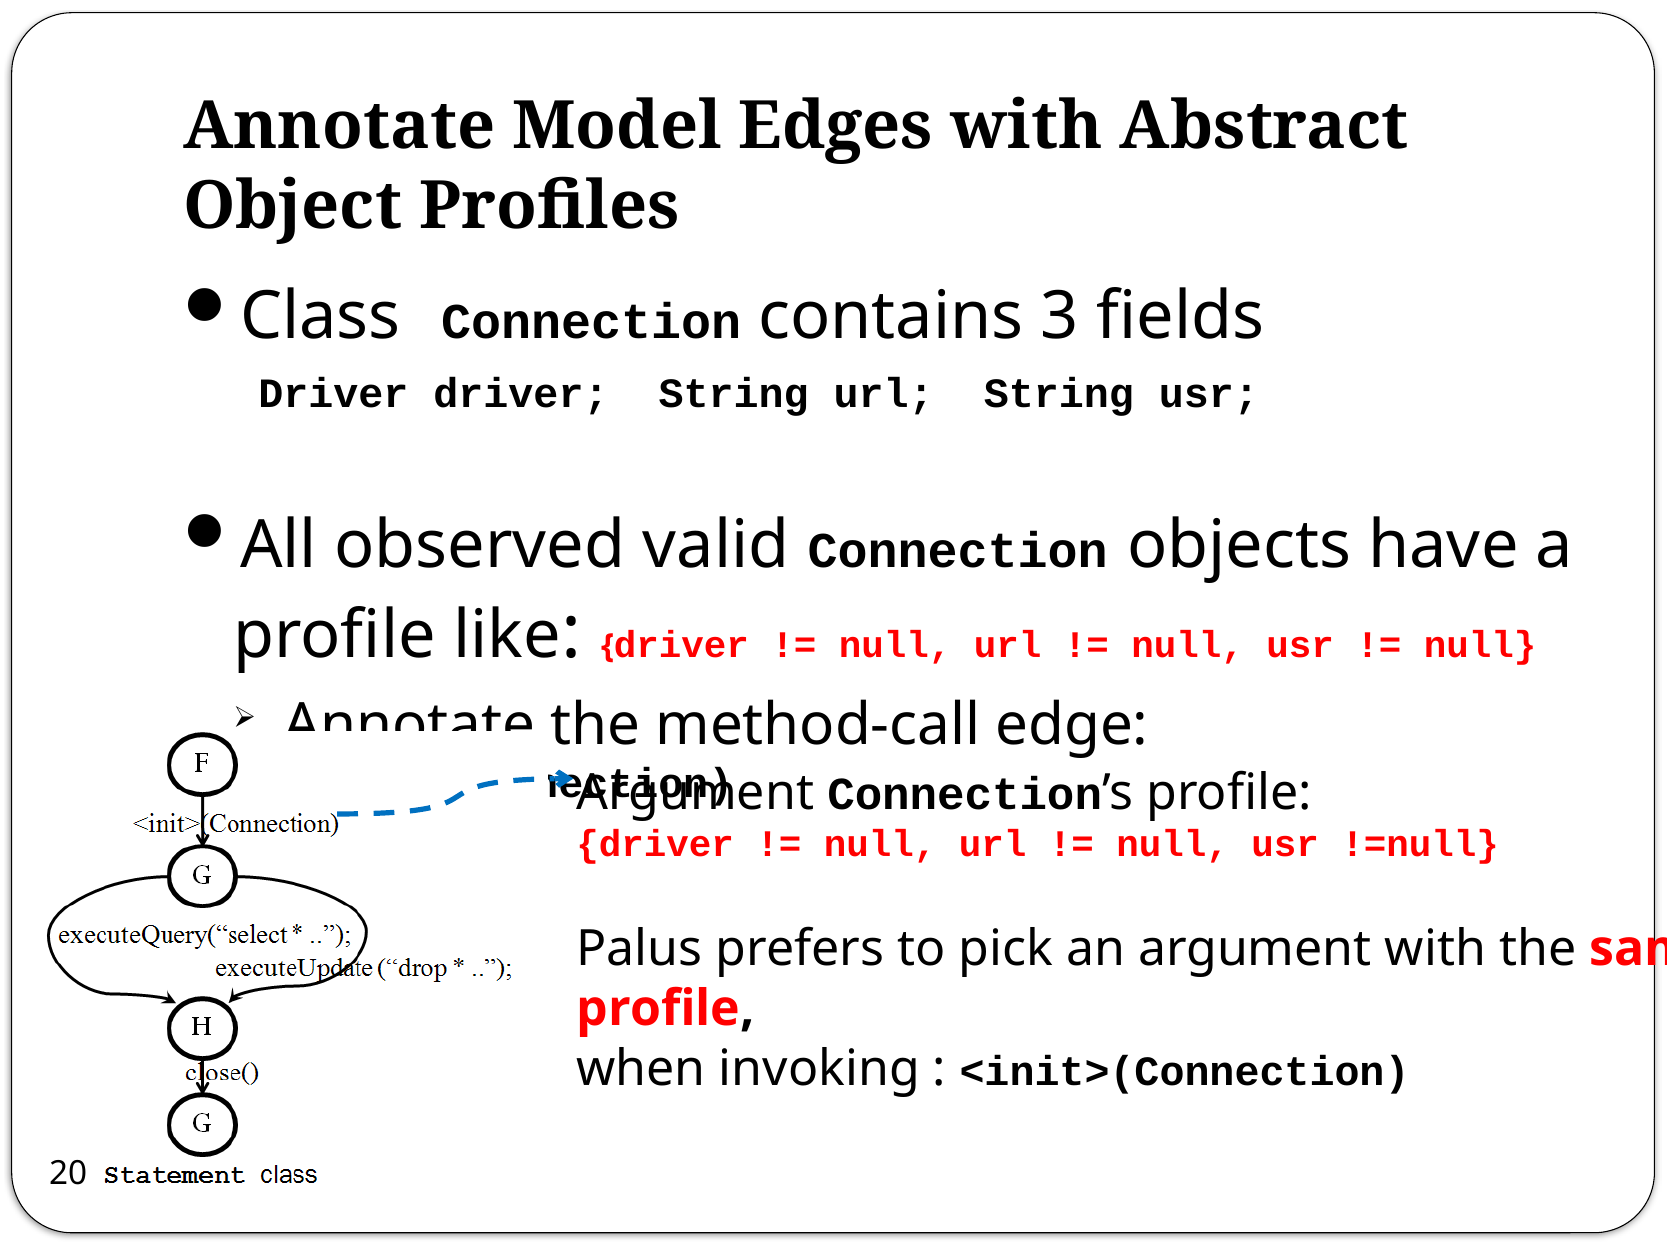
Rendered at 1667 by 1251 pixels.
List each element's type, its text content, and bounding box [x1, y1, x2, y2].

text_box Argument Connection’s profile: {driver != null, url != null, usr !=null} [561, 751, 1519, 872]
picture [41, 731, 548, 1196]
slide_number 20 [26, 1148, 96, 1216]
list Class Connection contains 3 fields Driver driver; String url; String usr; All observed valid Connection objects have a profile like: {driver != null, url != null, usr != null} Annotate the method-call edge: <init>(Connection) [166, 263, 1625, 1098]
text_box Palus prefers to pick an argument with the same profile, when invoking : <init>(Connection) [561, 908, 1667, 1104]
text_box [336, 778, 574, 815]
title Annotate Model Edges with Abstract Object Profiles [166, 49, 1584, 259]
